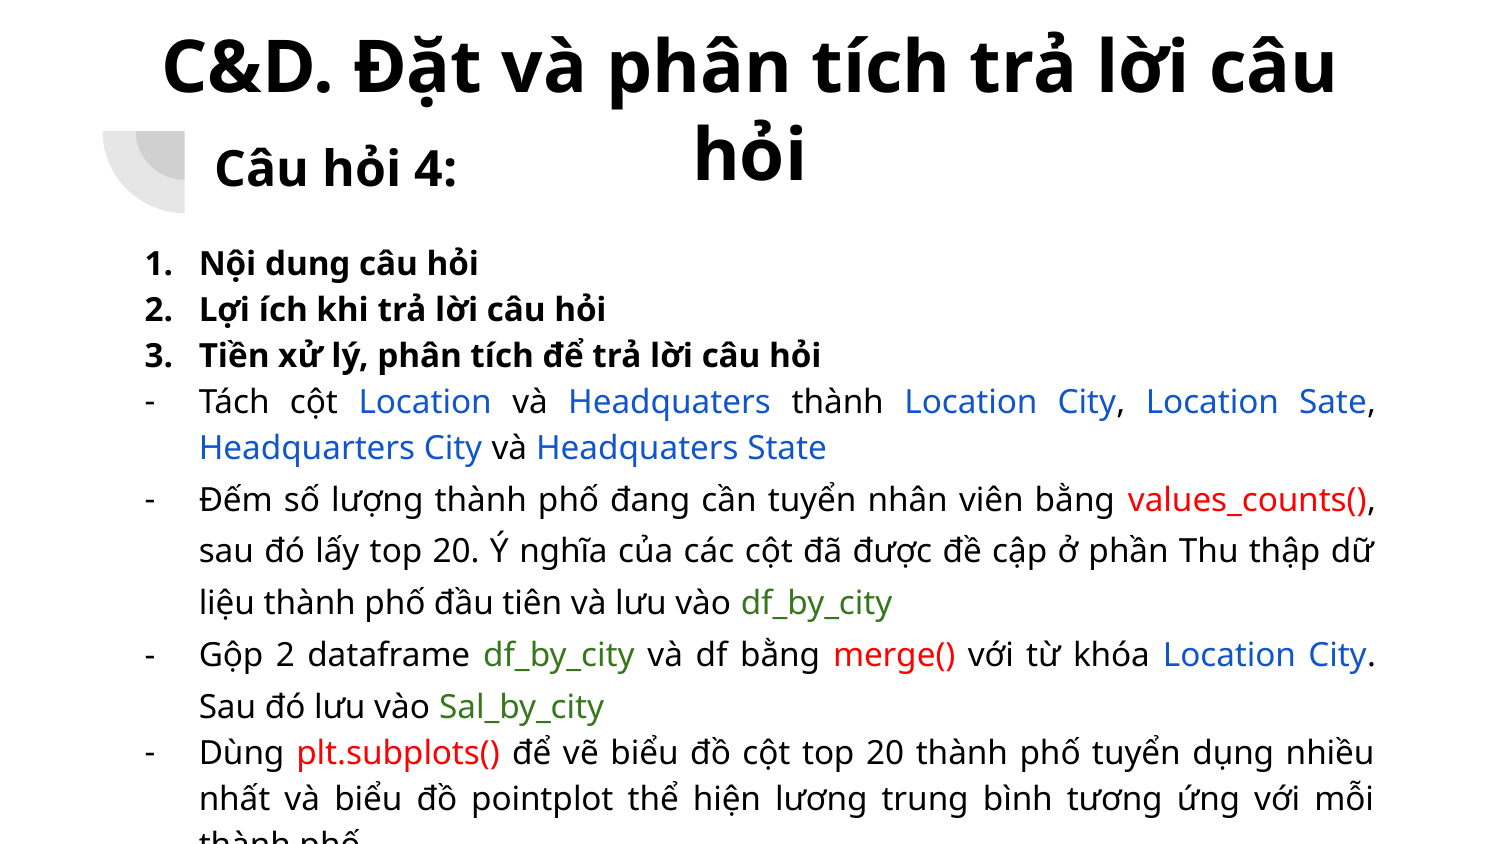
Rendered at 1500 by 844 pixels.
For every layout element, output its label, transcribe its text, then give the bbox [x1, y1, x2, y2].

text_box C&D. Đặt và phân tích trả lời câu hỏi [108, 4, 1391, 210]
text_box Nội dung câu hỏi Lợi ích khi trả lời câu hỏi Tiền xử lý, phân tích để trả lời câu hỏi Tách cột Location và Headquaters thành Location City, Location Sate, Headquarters City và Headquaters State Đếm số lượng thành phố đang cần tuyển nhân viên bằng values_counts(), sau đó lấy top 20. Ý nghĩa của các cột đã được đề cập ở phần Thu thập dữ liệu thành phố đầu tiên và lưu vào df_by_city Gộp 2 dataframe df_by_city và df bằng merge() với từ khóa Location City. Sau đó lưu vào Sal_by_city Dùng plt.subplots() để vẽ biểu đồ cột top 20 thành phố tuyển dụng nhiều nhất và biểu đồ pointplot thể hiện lương trung bình tương ứng với mỗi thành phố [108, 221, 1391, 844]
